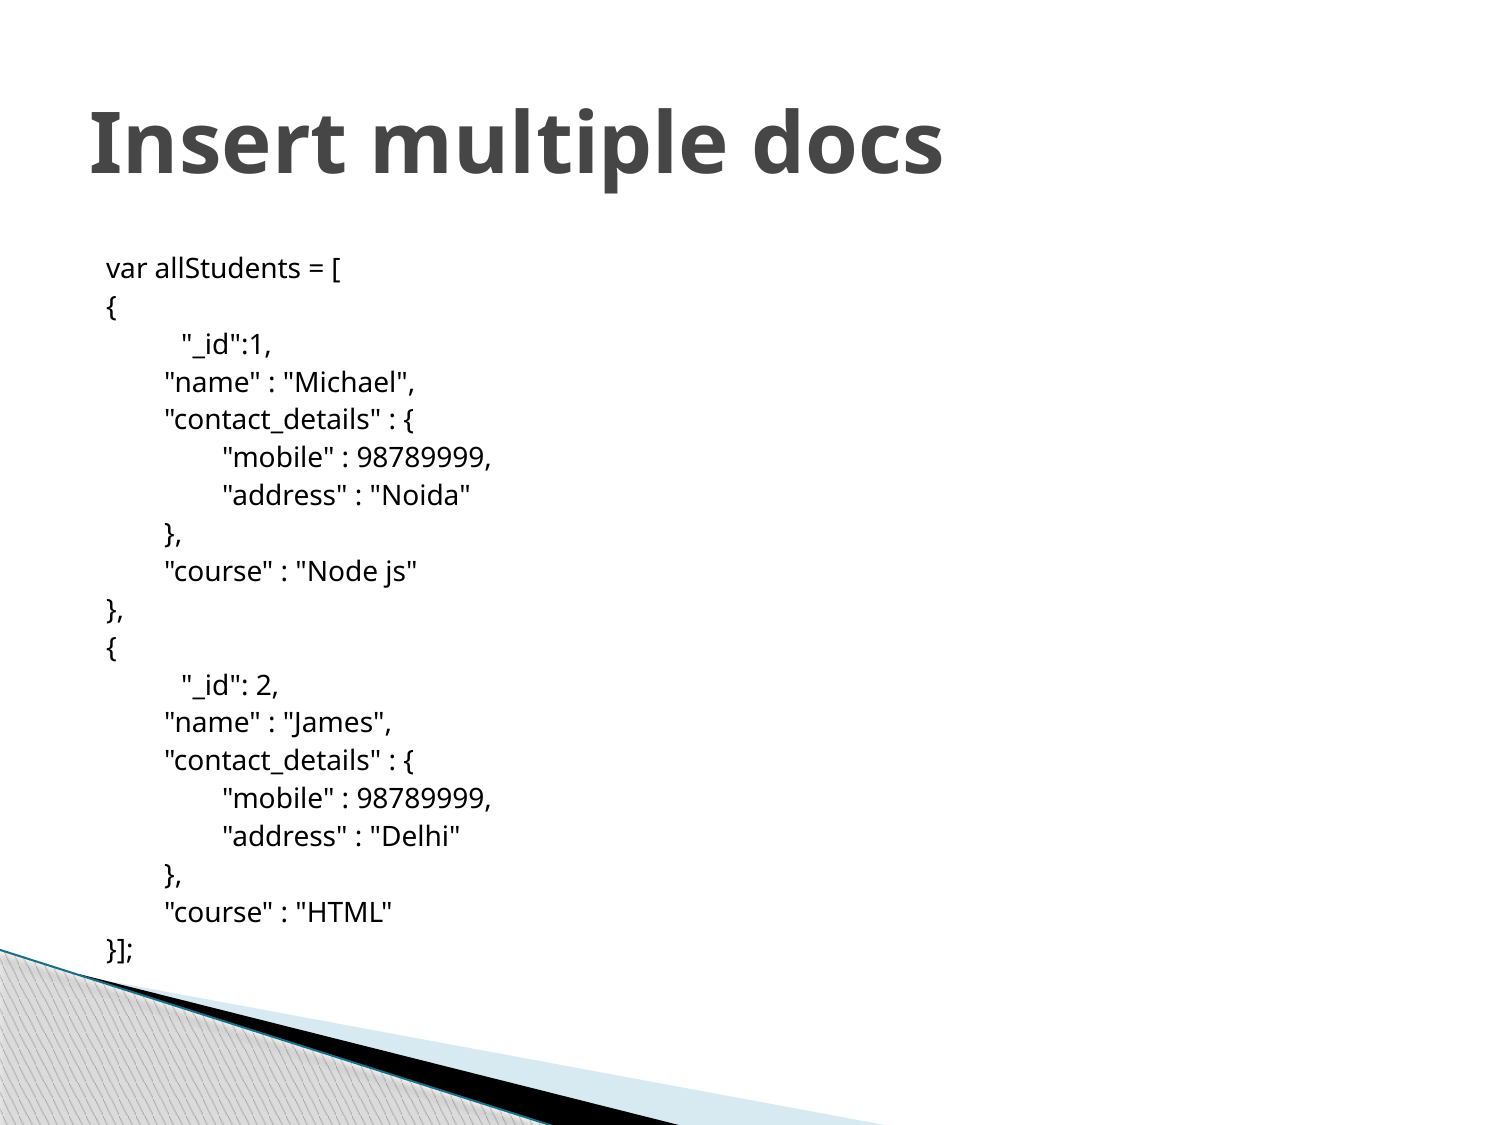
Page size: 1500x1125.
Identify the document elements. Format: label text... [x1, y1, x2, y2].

title Insert multiple docs [75, 45, 1425, 233]
list var allStudents = [ { "_id":1, "name" : "Michael", "contact_details" : { "mobile" : 98789999, "address" : "Noida" }, "course" : "Node js" }, { "_id": 2, "name" : "James", "contact_details" : { "mobile" : 98789999, "address" : "Delhi" }, "course" : "HTML" }]; [75, 243, 1425, 986]
